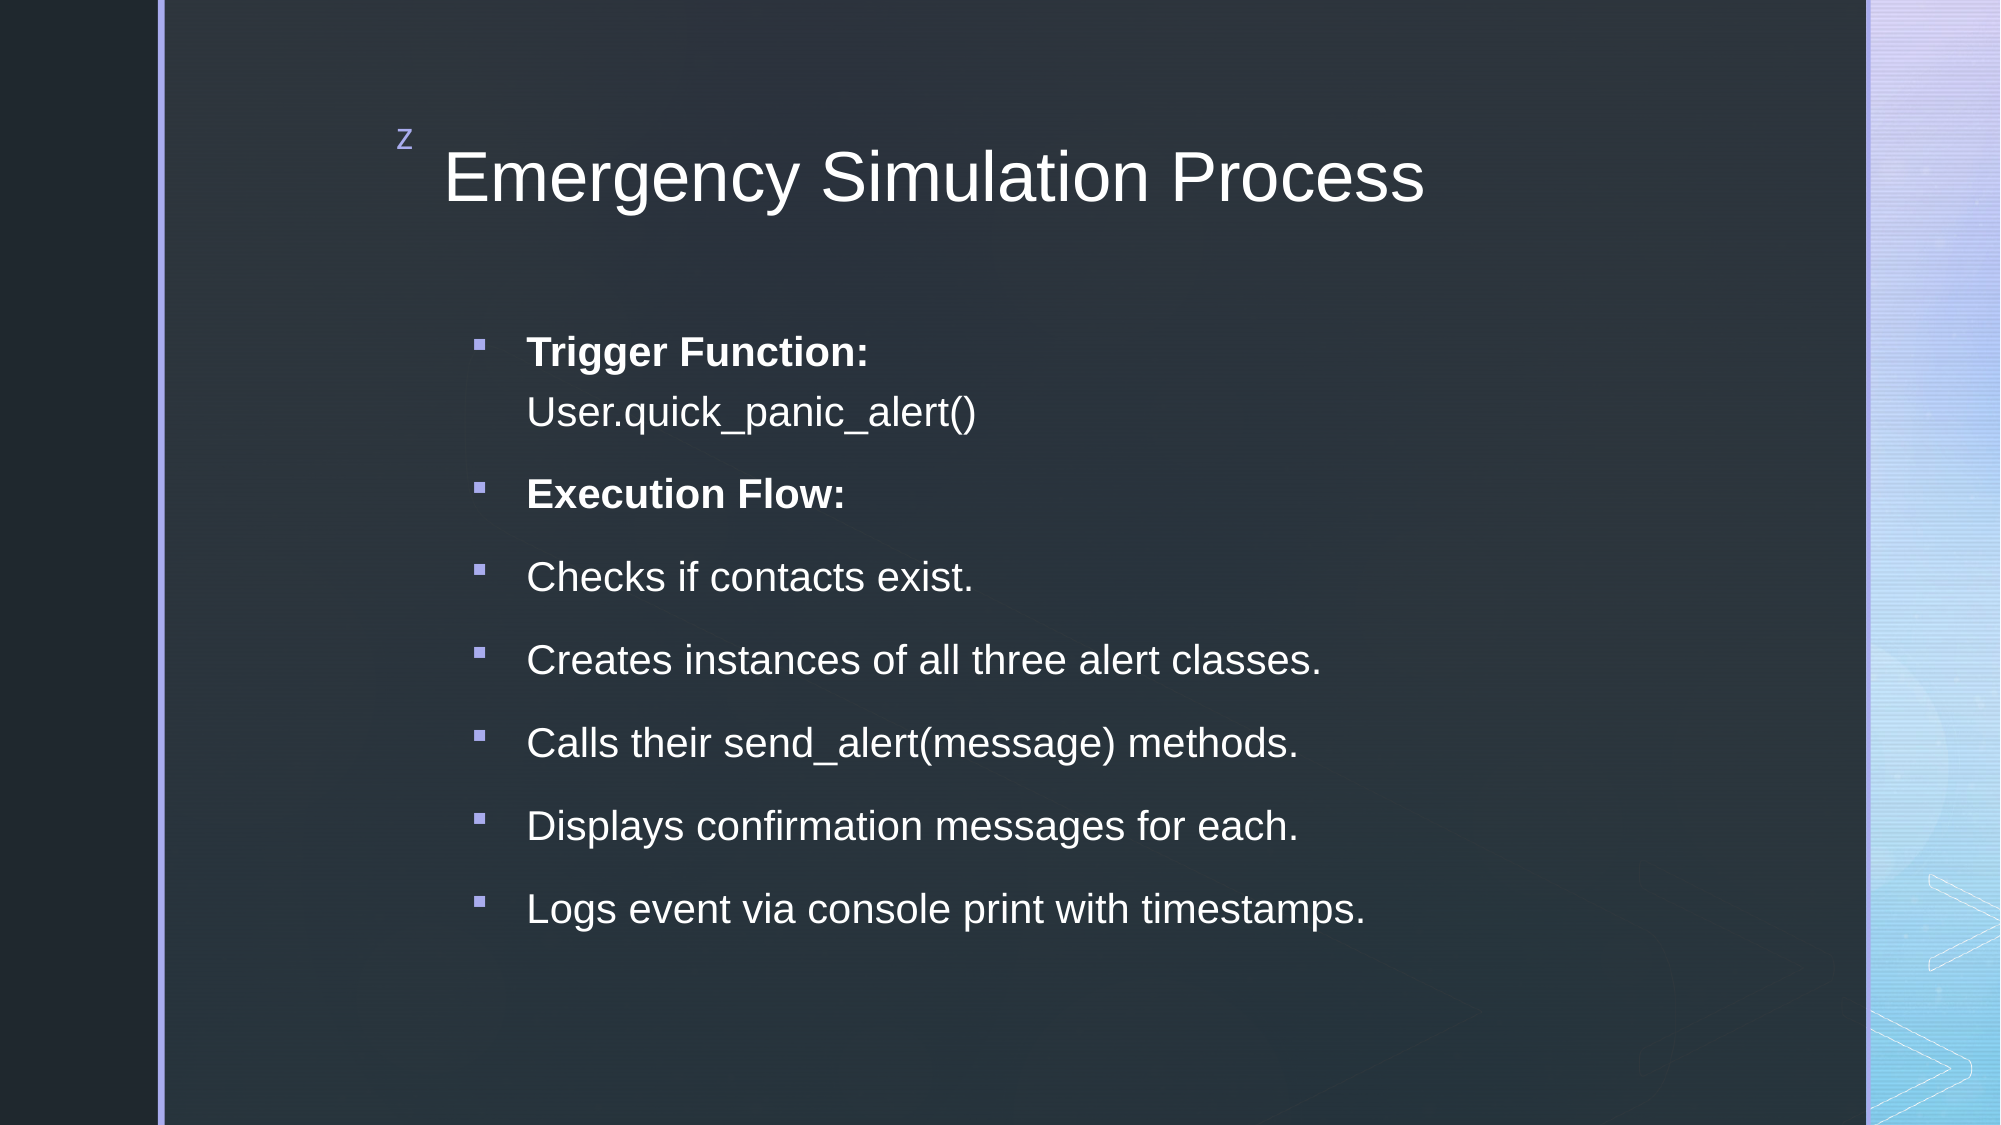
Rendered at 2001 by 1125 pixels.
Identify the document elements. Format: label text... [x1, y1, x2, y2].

picture [1871, 0, 2001, 1125]
title Emergency Simulation Process [428, 132, 1734, 310]
list Trigger Function: User.quick_panic_alert() Execution Flow: Checks if contacts exist. Creates instances of all three alert classes. Calls their send_alert(message) methods. Displays confirmation messages for each. Logs event via console print with timestamps. [454, 336, 1734, 993]
